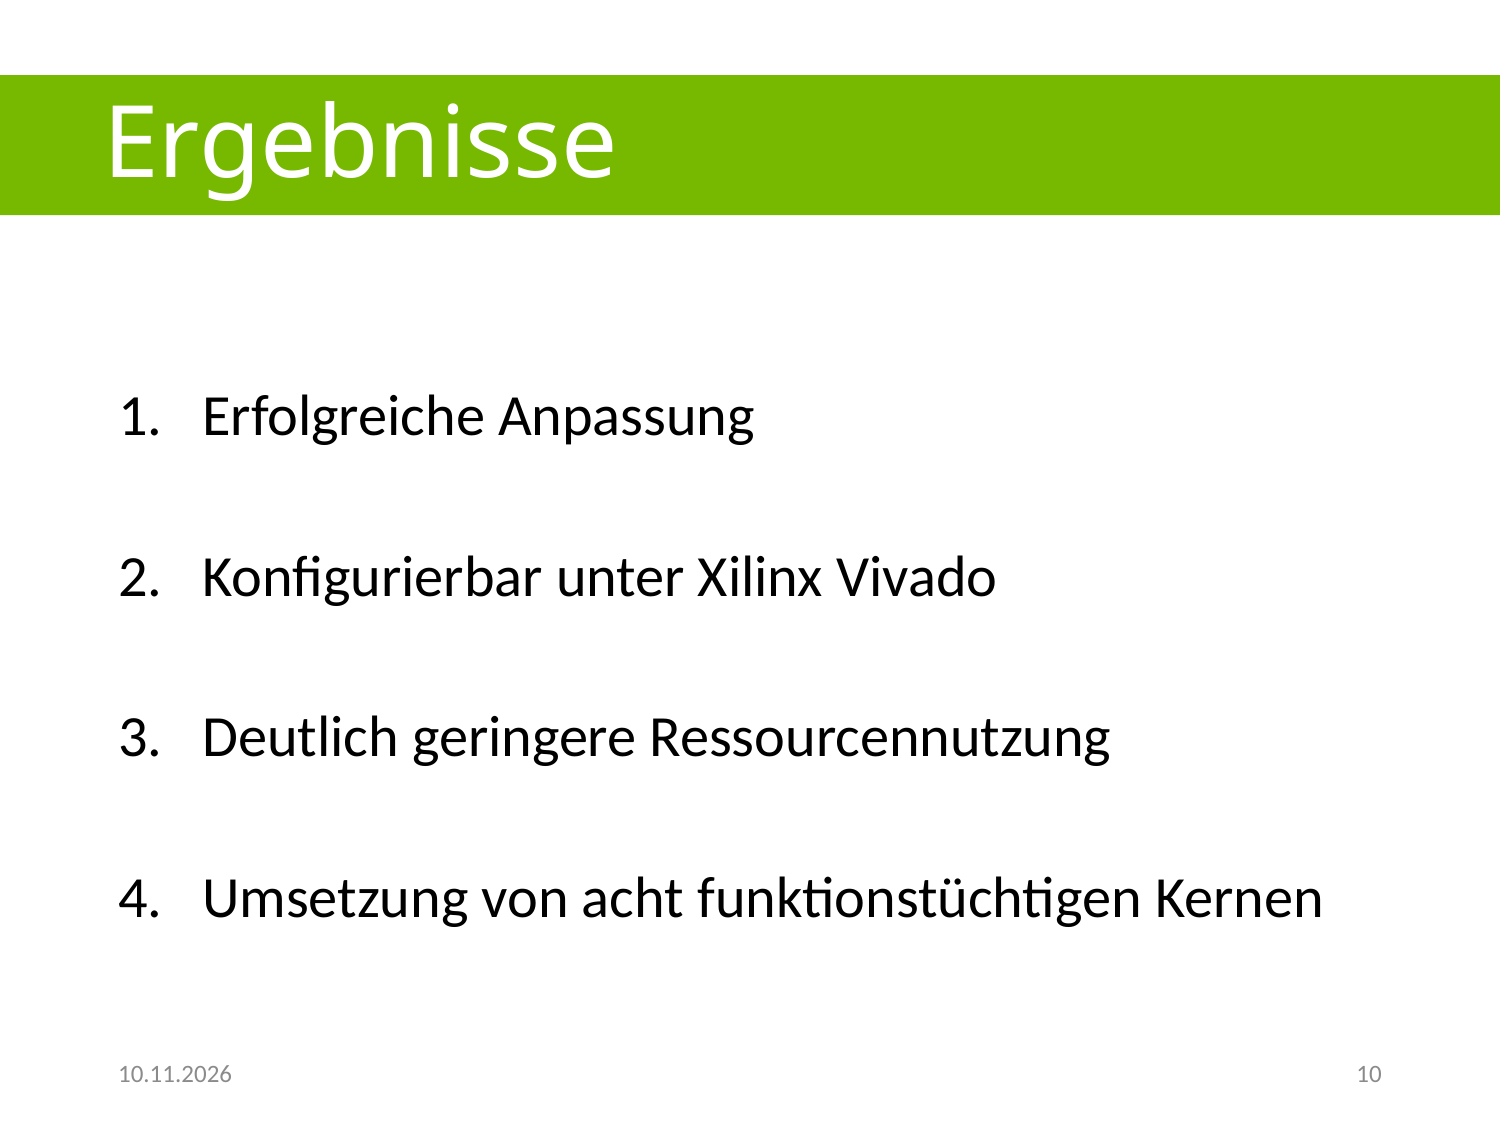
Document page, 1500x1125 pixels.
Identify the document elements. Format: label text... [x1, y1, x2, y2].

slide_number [103, 1042, 441, 1103]
slide_number 10 [1059, 1042, 1397, 1103]
title Ergebnisse [0, 75, 1500, 216]
list Erfolgreiche Anpassung Konfigurierbar unter Xilinx Vivado Deutlich geringere Ressourcennutzung Umsetzung von acht funktionstüchtigen Kernen [103, 299, 1397, 1014]
